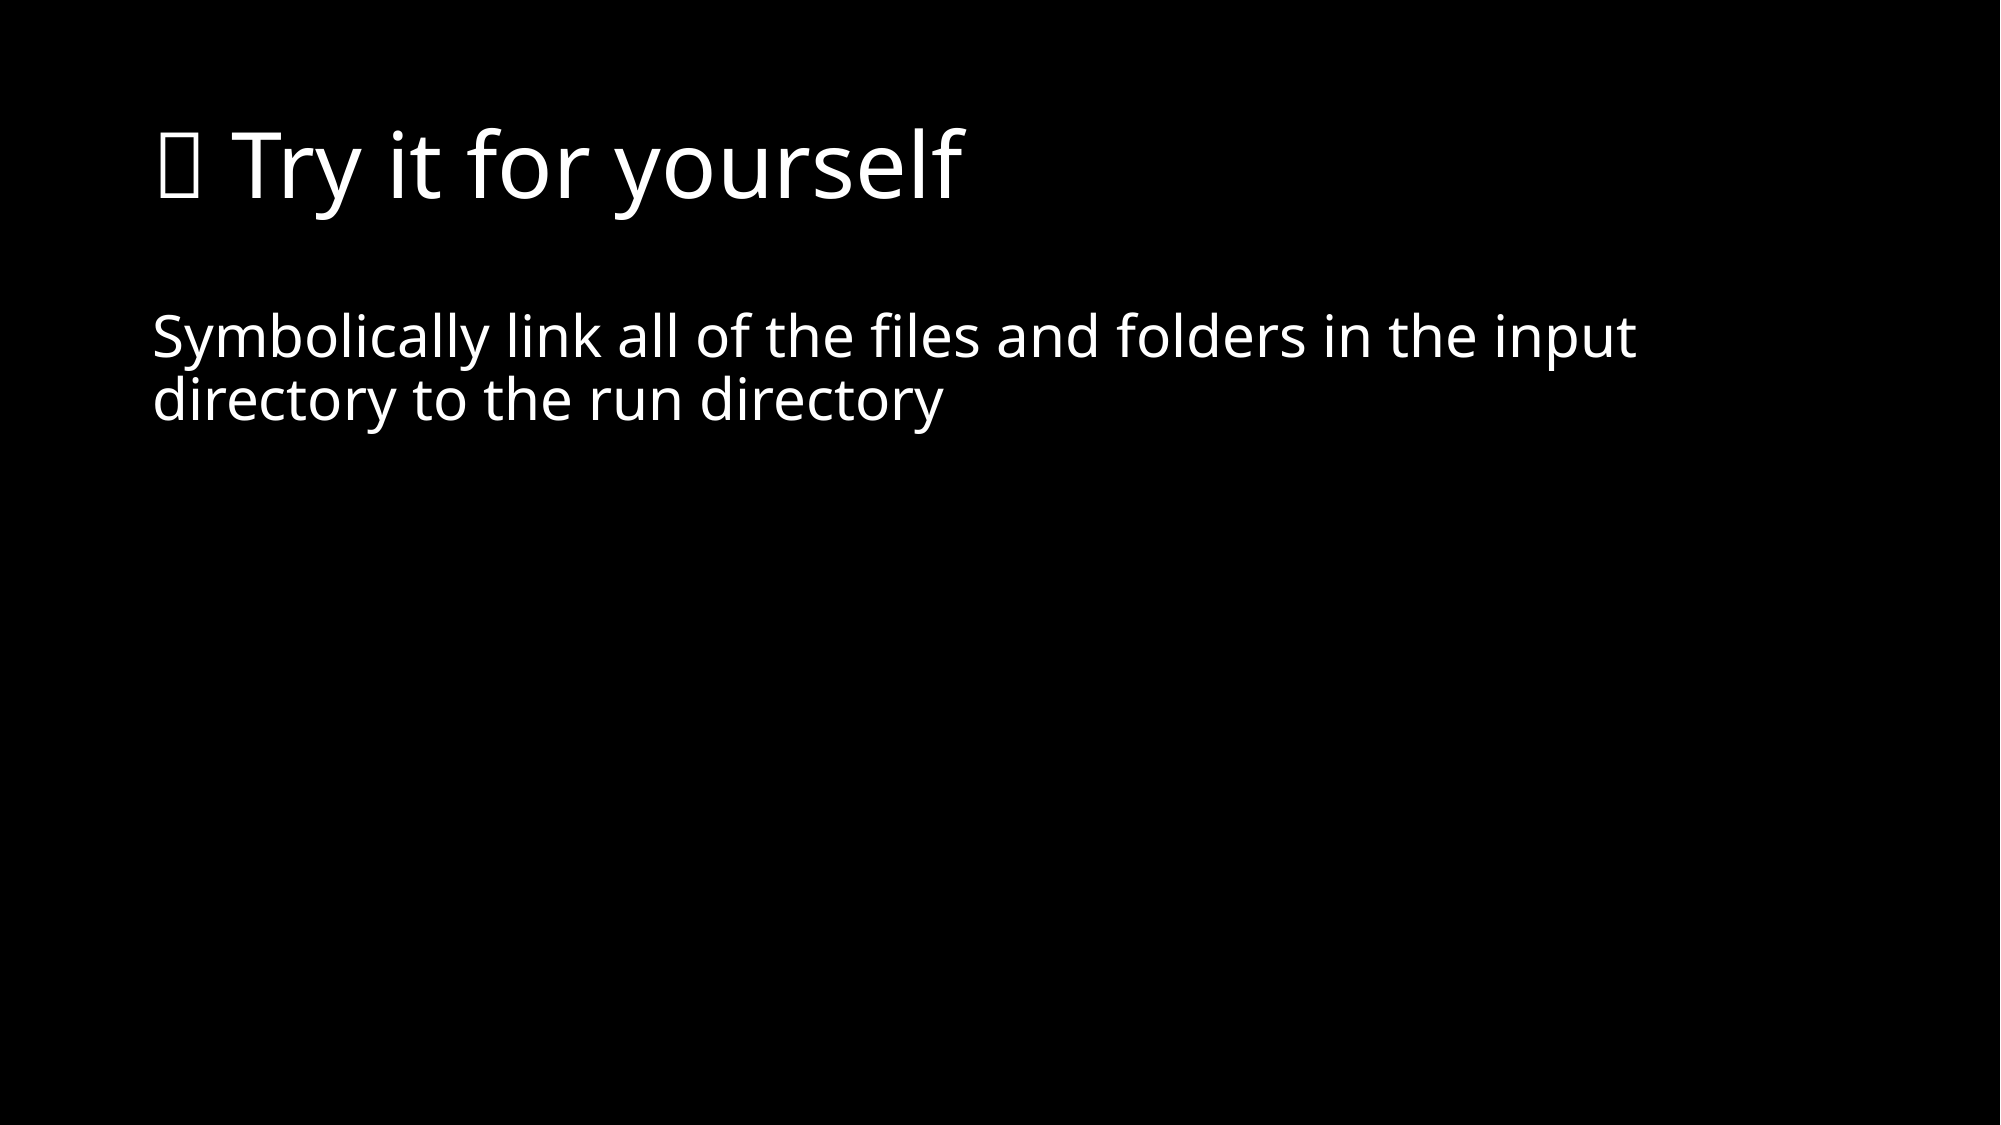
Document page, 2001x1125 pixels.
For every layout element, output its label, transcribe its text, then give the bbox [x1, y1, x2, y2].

title 🤔 Try it for yourself [137, 59, 1863, 278]
list Symbolically link all of the files and folders in the input directory to the run directory [137, 299, 1908, 517]
